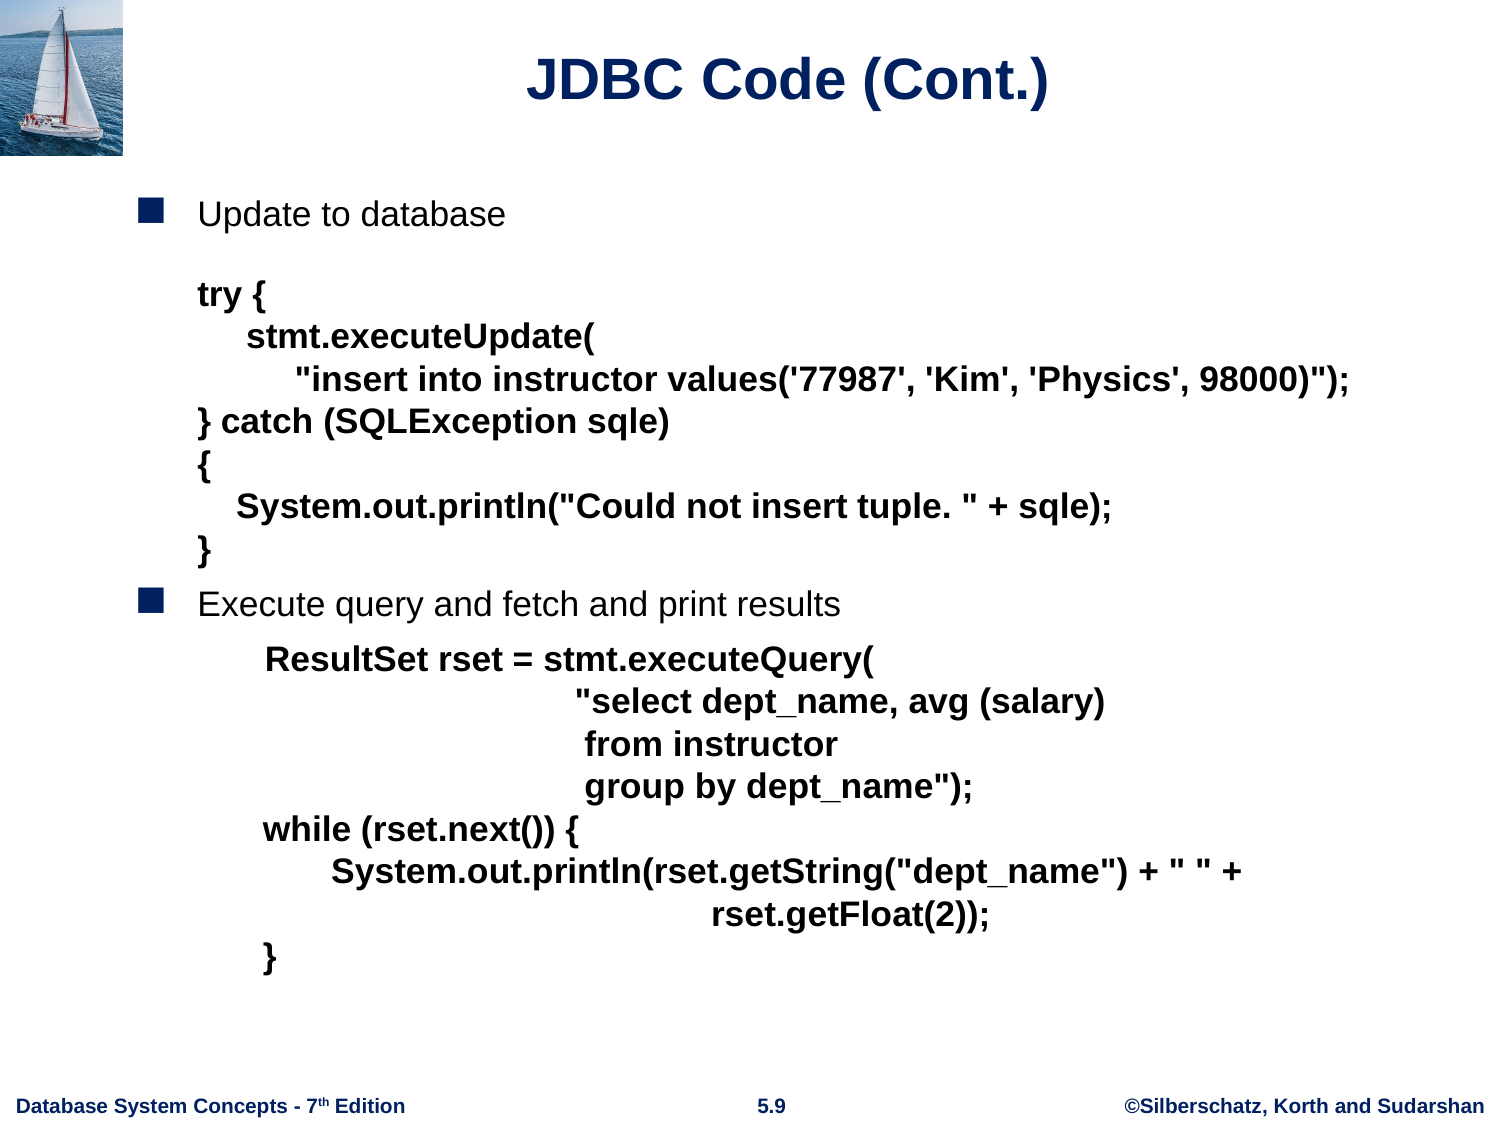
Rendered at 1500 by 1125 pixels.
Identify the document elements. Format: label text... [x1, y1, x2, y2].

title JDBC Code (Cont.) [125, 18, 1452, 120]
picture [0, 0, 123, 156]
list Update to database try { stmt.executeUpdate( "insert into instructor values('77987', 'Kim', 'Physics', 98000)"); } catch (SQLException sqle) { System.out.println("Could not insert tuple. " + sqle); } Execute query and fetch and print results ResultSet rset = stmt.executeQuery( "select dept_name, avg (salary) from instructor group by dept_name"); while (rset.next()) { System.out.println(rset.getString("dept_name") + " " + rset.getFloat(2)); } [126, 183, 1472, 1063]
